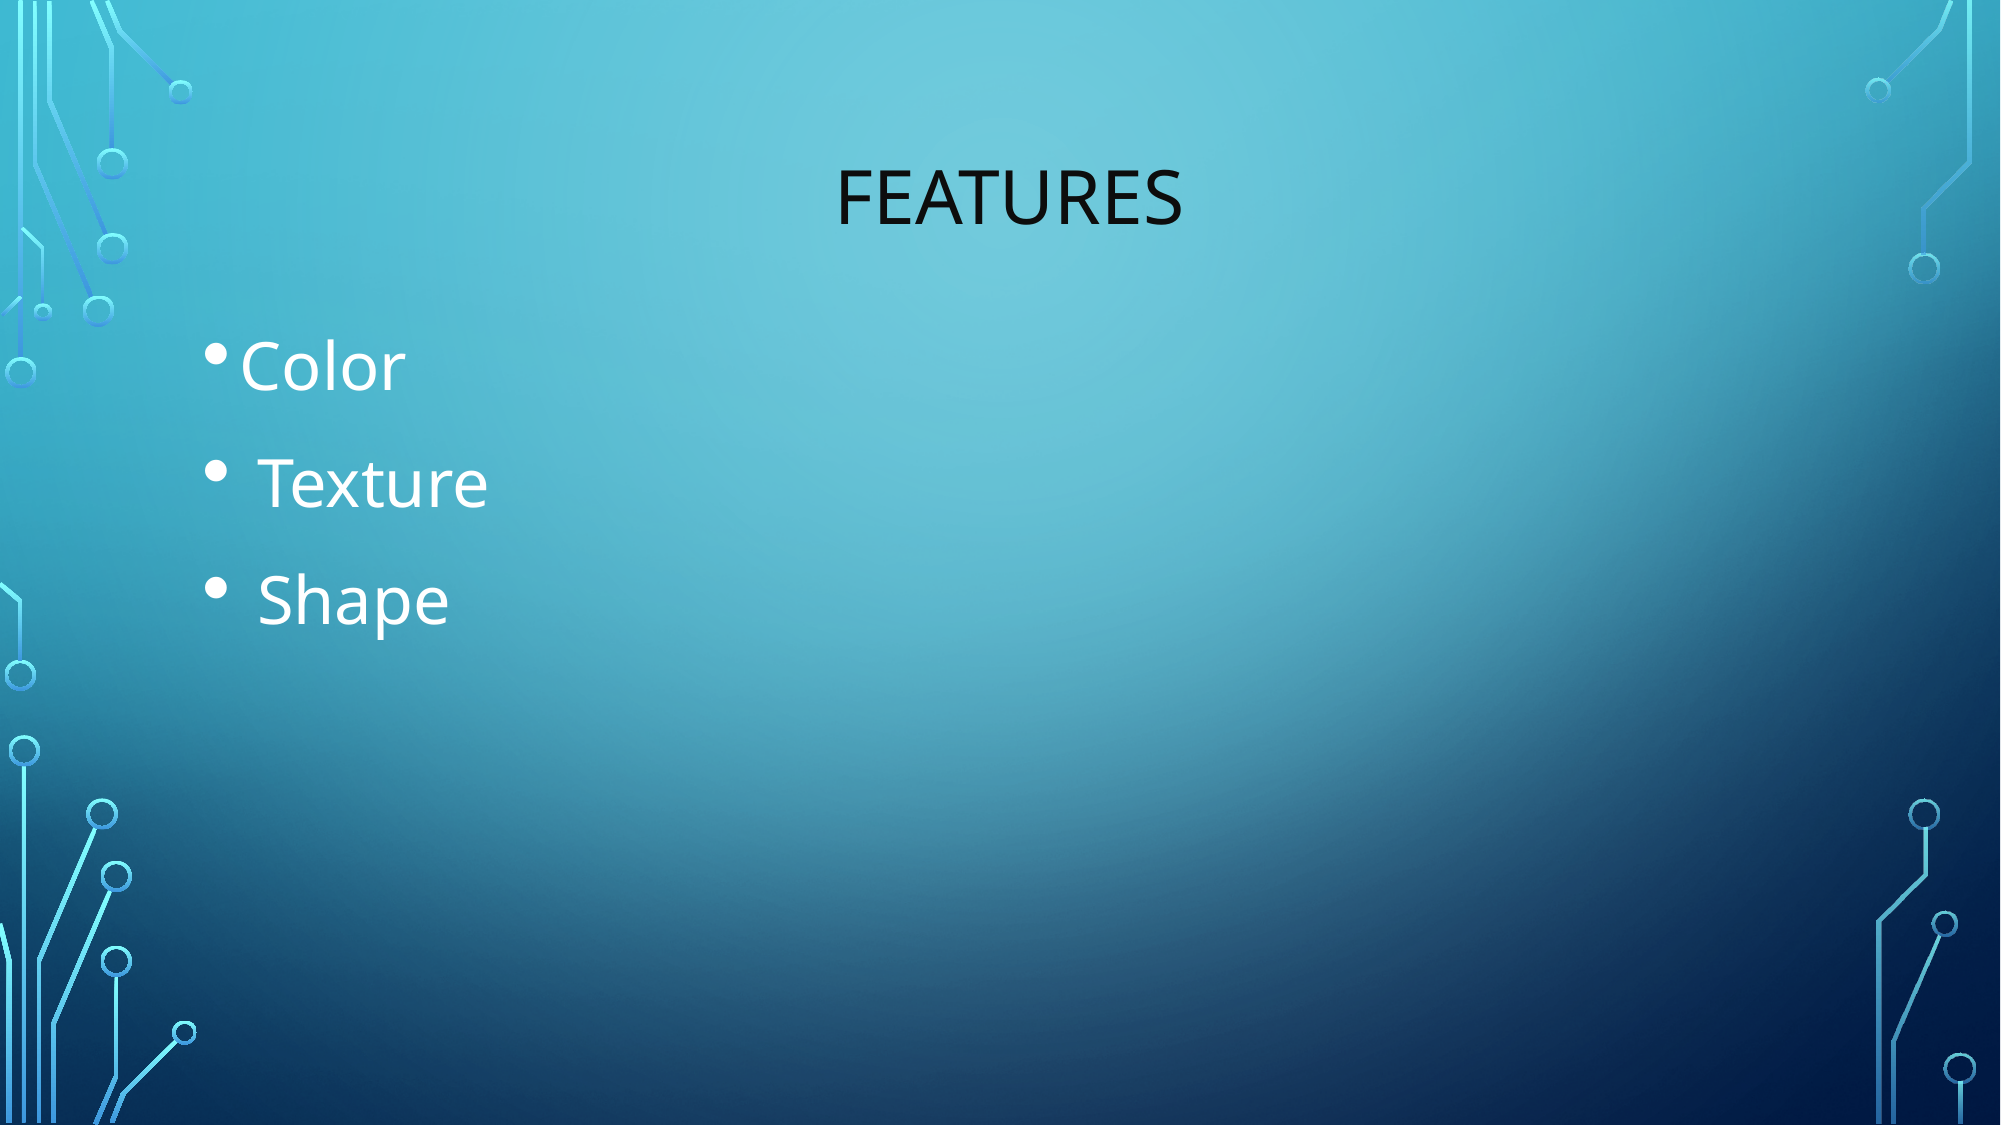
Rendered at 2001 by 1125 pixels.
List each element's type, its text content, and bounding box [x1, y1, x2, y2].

list Color Texture Shape [187, 299, 1813, 950]
title Features [187, 101, 1813, 299]
